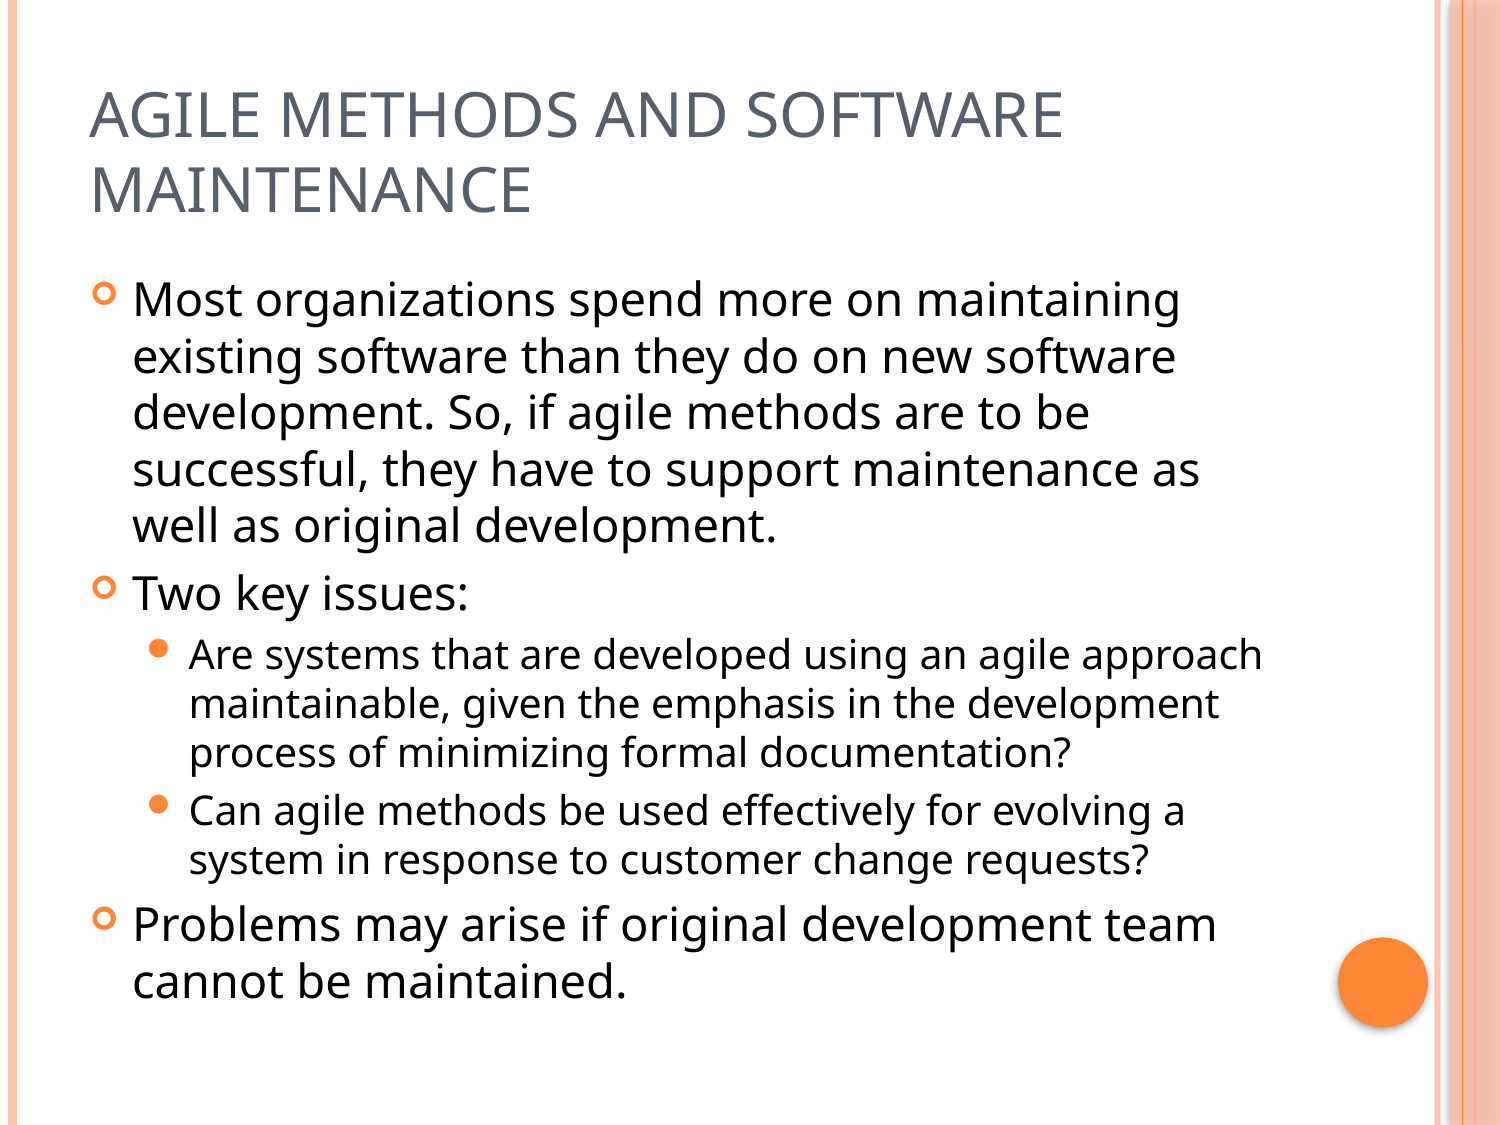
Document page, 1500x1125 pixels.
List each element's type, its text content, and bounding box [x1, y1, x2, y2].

list Most organizations spend more on maintaining existing software than they do on new software development. So, if agile methods are to be successful, they have to support maintenance as well as original development. Two key issues: Are systems that are developed using an agile approach maintainable, given the emphasis in the development process of minimizing formal documentation? Can agile methods be used effectively for evolving a system in response to customer change requests? Problems may arise if original development team cannot be maintained. [75, 262, 1300, 1062]
title Agile methods and software maintenance [75, 45, 1300, 233]
